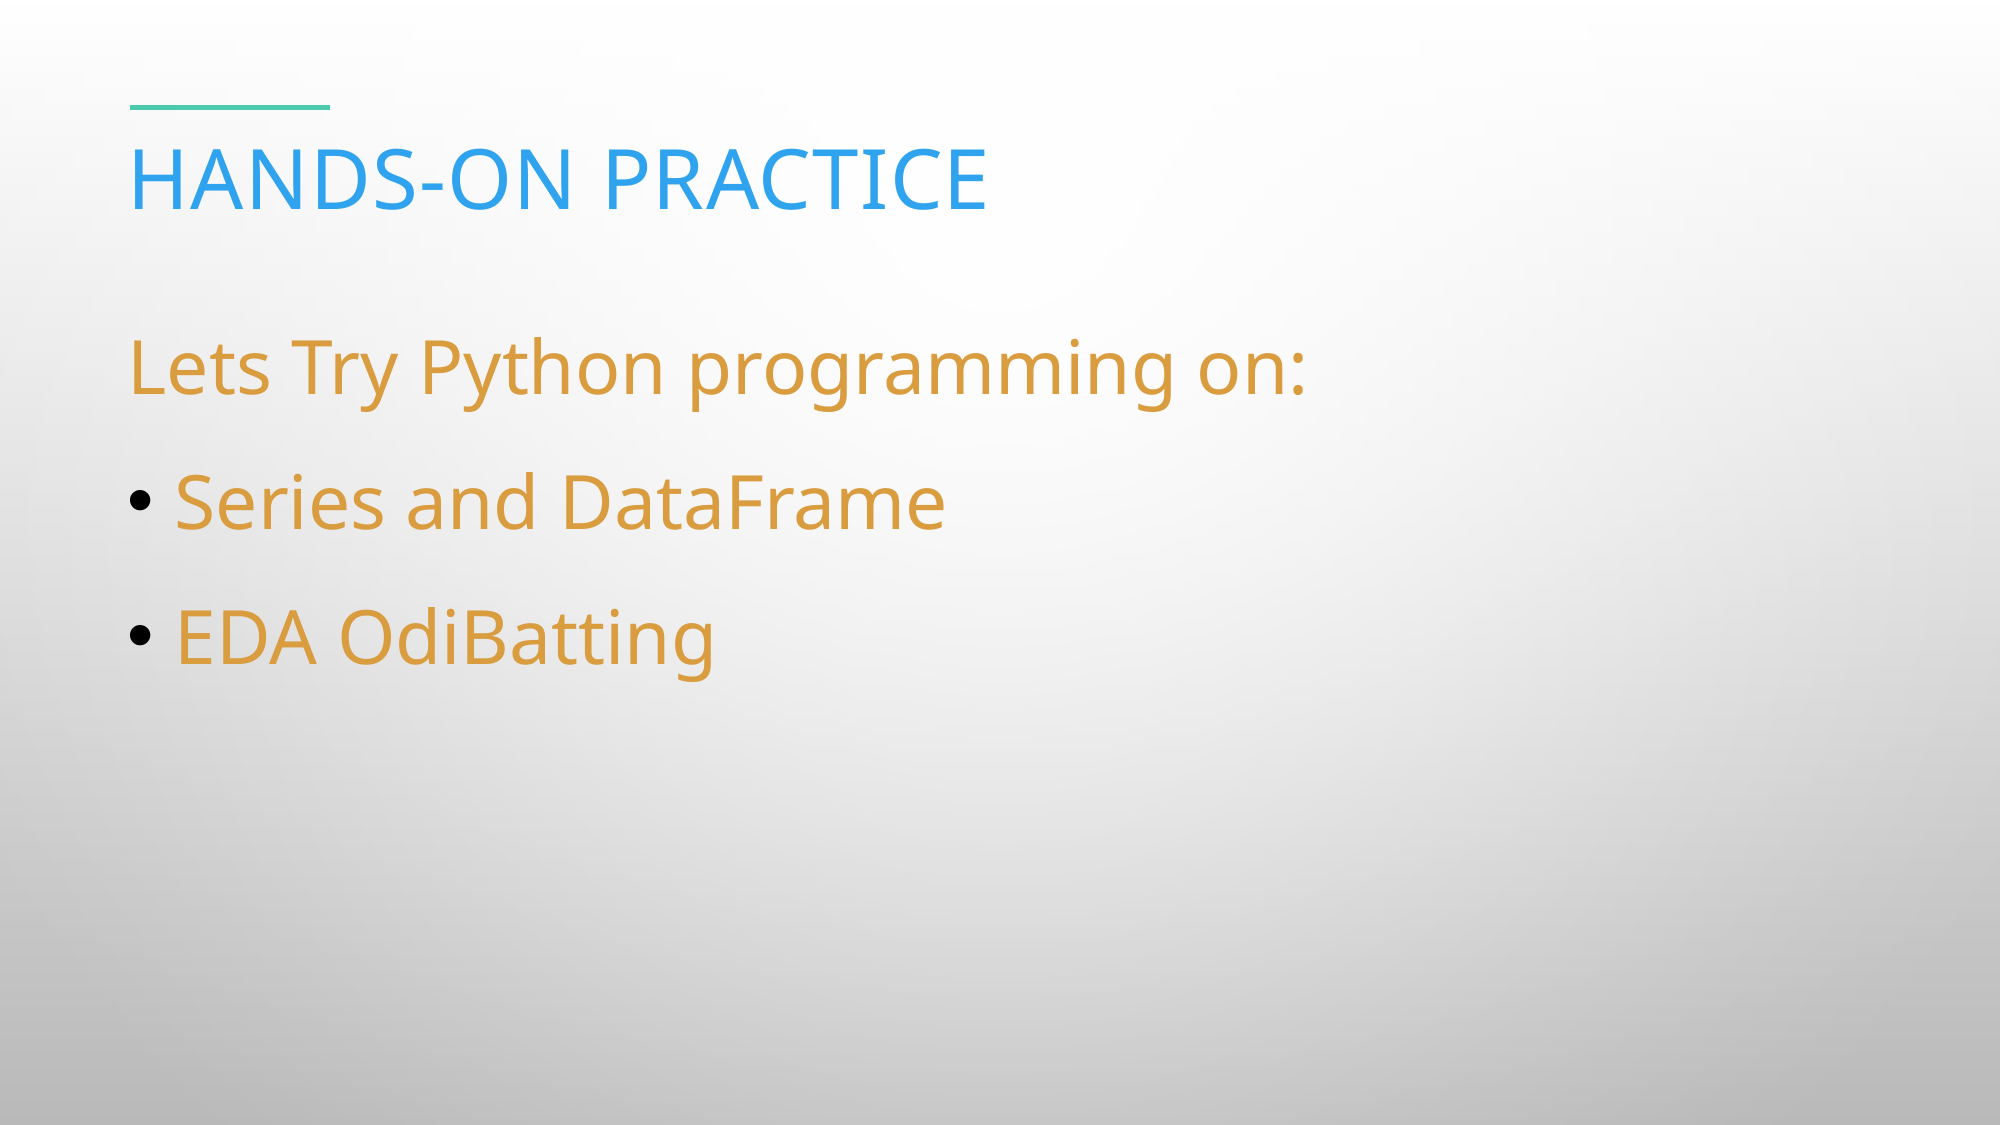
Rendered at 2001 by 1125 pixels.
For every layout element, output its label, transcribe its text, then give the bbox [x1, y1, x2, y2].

picture [0, 0, 2000, 1125]
list Lets Try Python programming on: Series and DataFrame EDA OdiBatting [127, 274, 1868, 600]
list HANDS-ON PRACTICE [127, 125, 1868, 210]
